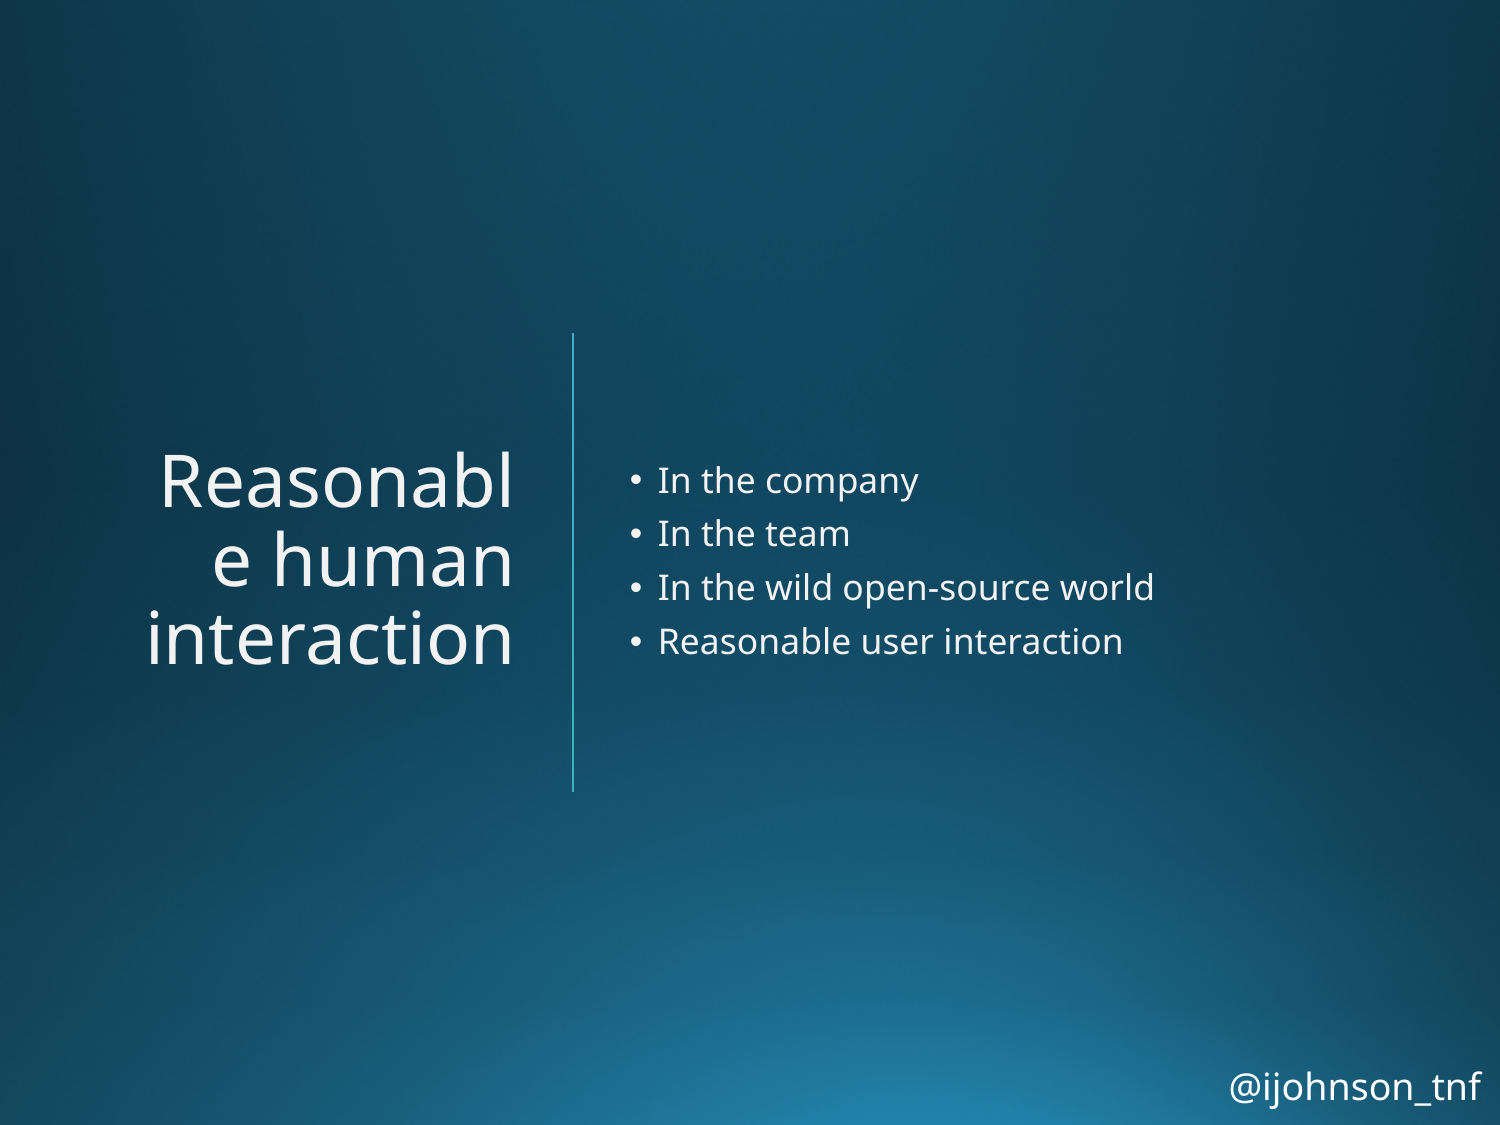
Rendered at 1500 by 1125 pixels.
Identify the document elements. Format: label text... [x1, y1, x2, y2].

picture [0, 0, 1500, 1125]
title Reasonable human interaction [103, 183, 531, 942]
text_box @ijohnson_tnf [1213, 1055, 1497, 1116]
list In the company In the team In the wild open-source world Reasonable user interaction [614, 183, 1318, 942]
